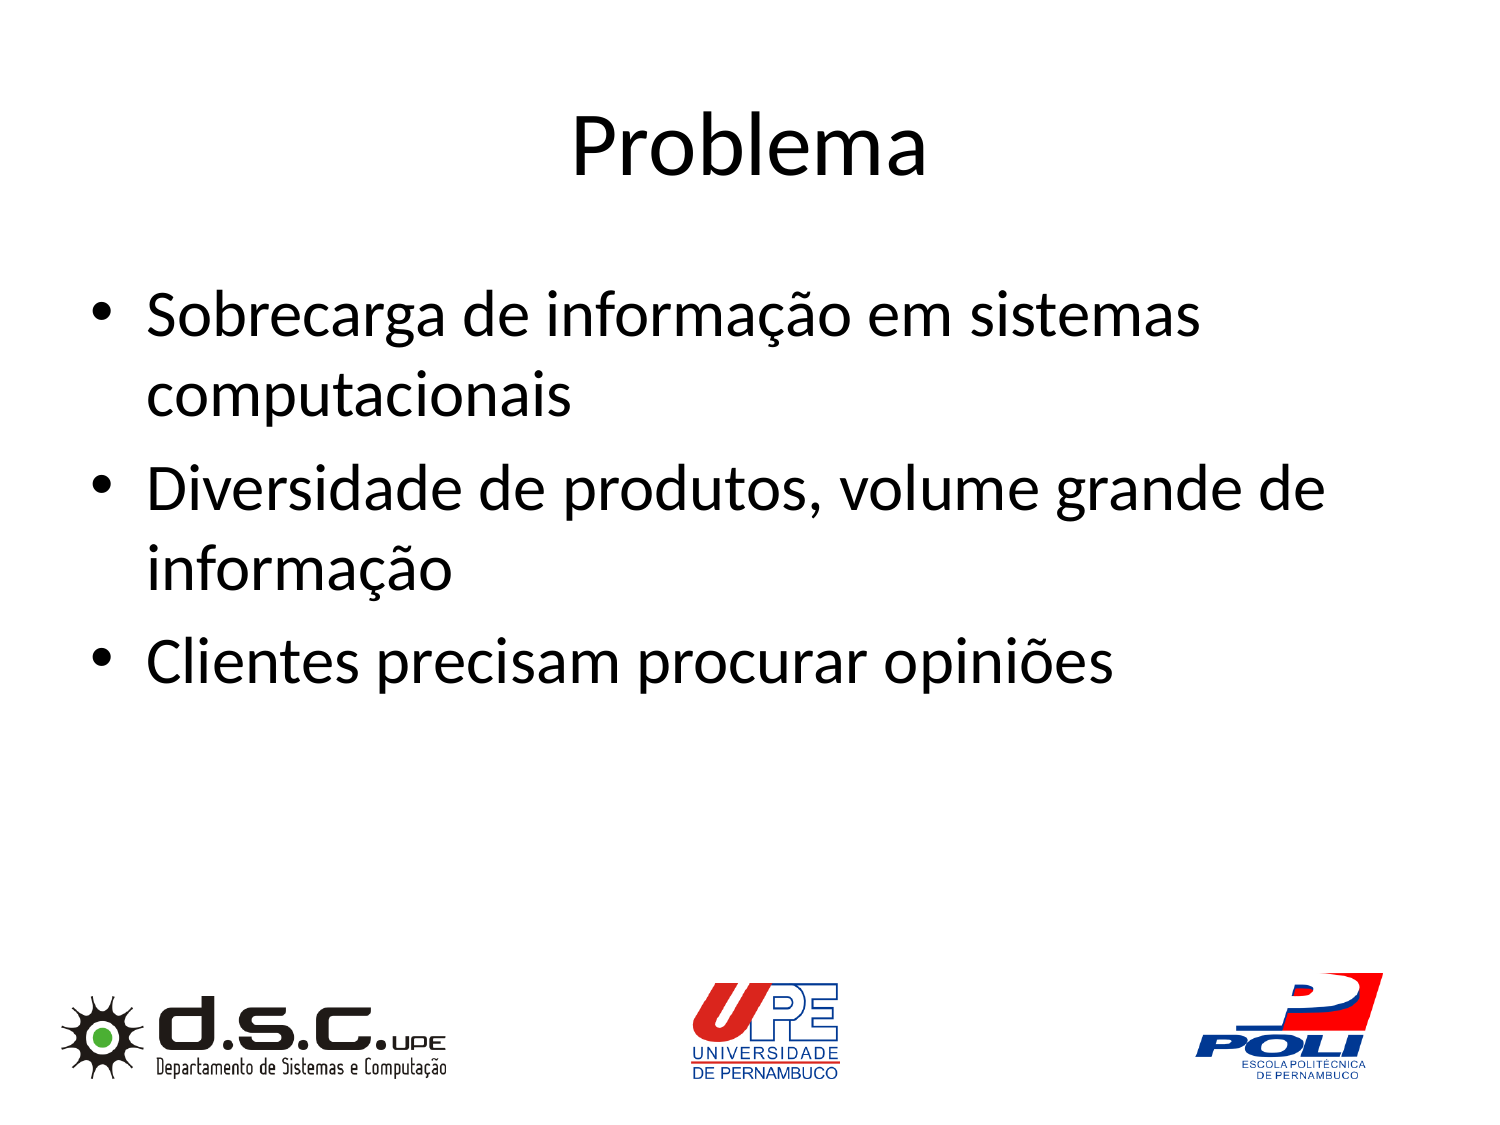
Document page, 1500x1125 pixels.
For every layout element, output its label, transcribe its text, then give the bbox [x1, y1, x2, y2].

picture [61, 996, 446, 1080]
picture [1195, 973, 1383, 1080]
list Sobrecarga de informação em sistemas computacionais Diversidade de produtos, volume grande de informação Clientes precisam procurar opiniões [75, 262, 1425, 1005]
picture [691, 982, 841, 1080]
title Problema [75, 45, 1425, 233]
